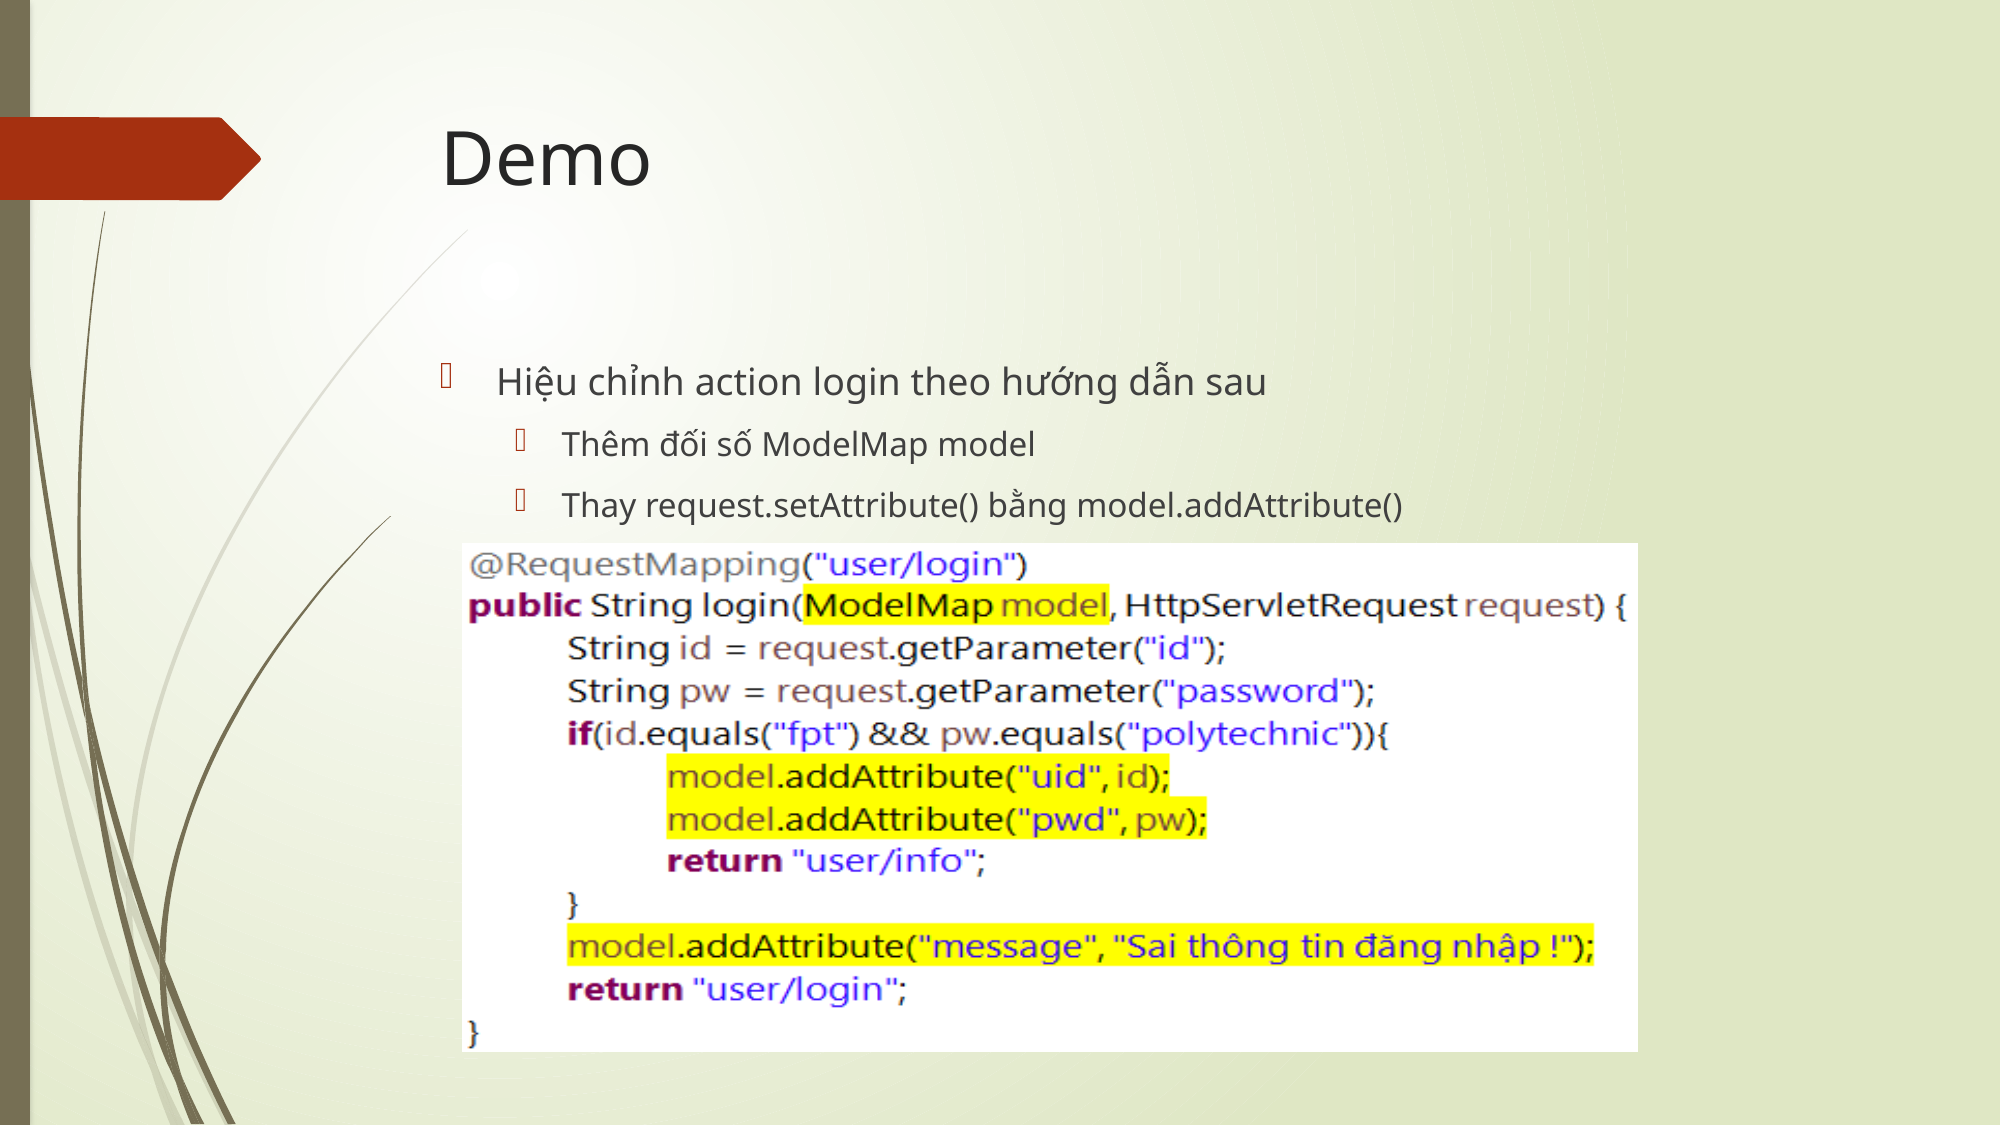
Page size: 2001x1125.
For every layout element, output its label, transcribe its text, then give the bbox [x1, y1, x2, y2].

list Hiệu chỉnh action login theo hướng dẫn sau Thêm đối số ModelMap model Thay request.setAttribute() bằng model.addAttribute() [424, 350, 1888, 970]
title Demo [425, 102, 1888, 313]
picture [462, 542, 1638, 1053]
